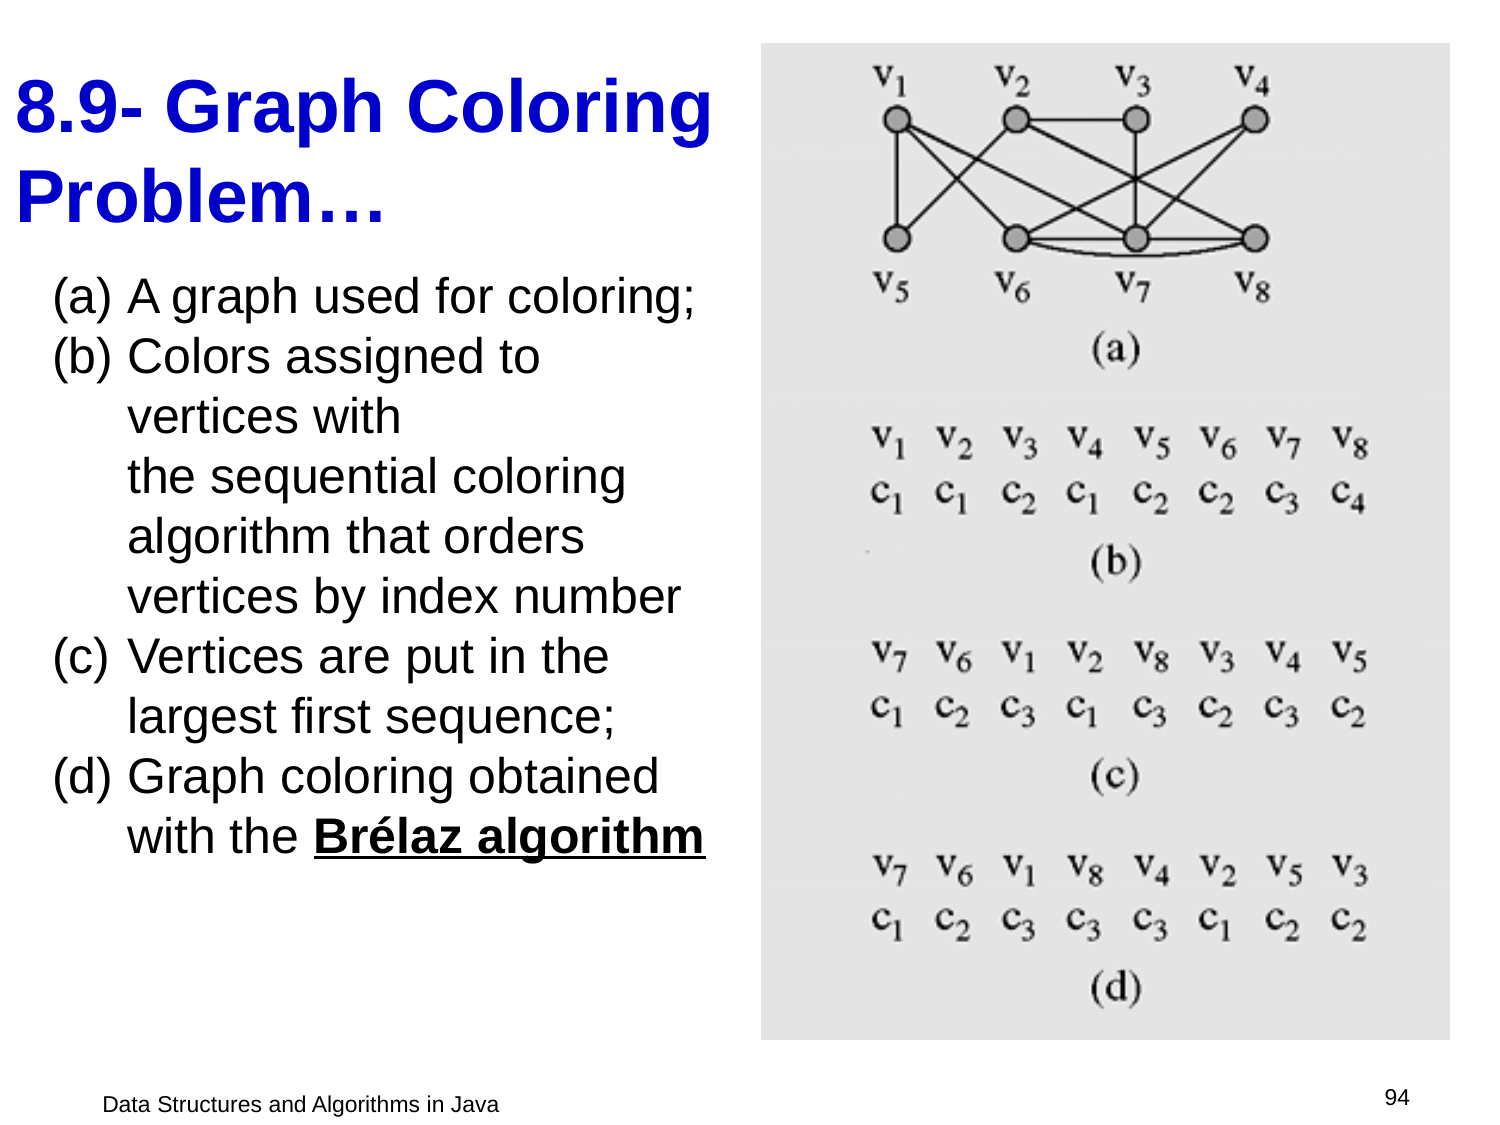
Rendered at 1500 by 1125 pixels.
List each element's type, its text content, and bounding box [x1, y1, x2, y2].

picture [761, 43, 1451, 1041]
text_box A graph used for coloring; Colors assigned to vertices with the sequential coloring algorithm that orders vertices by index number Vertices are put in the largest first sequence; Graph coloring obtained with the Brélaz algorithm [37, 255, 725, 871]
slide_number 94 [1312, 1074, 1426, 1113]
title 8.9- Graph Coloring Problem… [0, 44, 751, 251]
